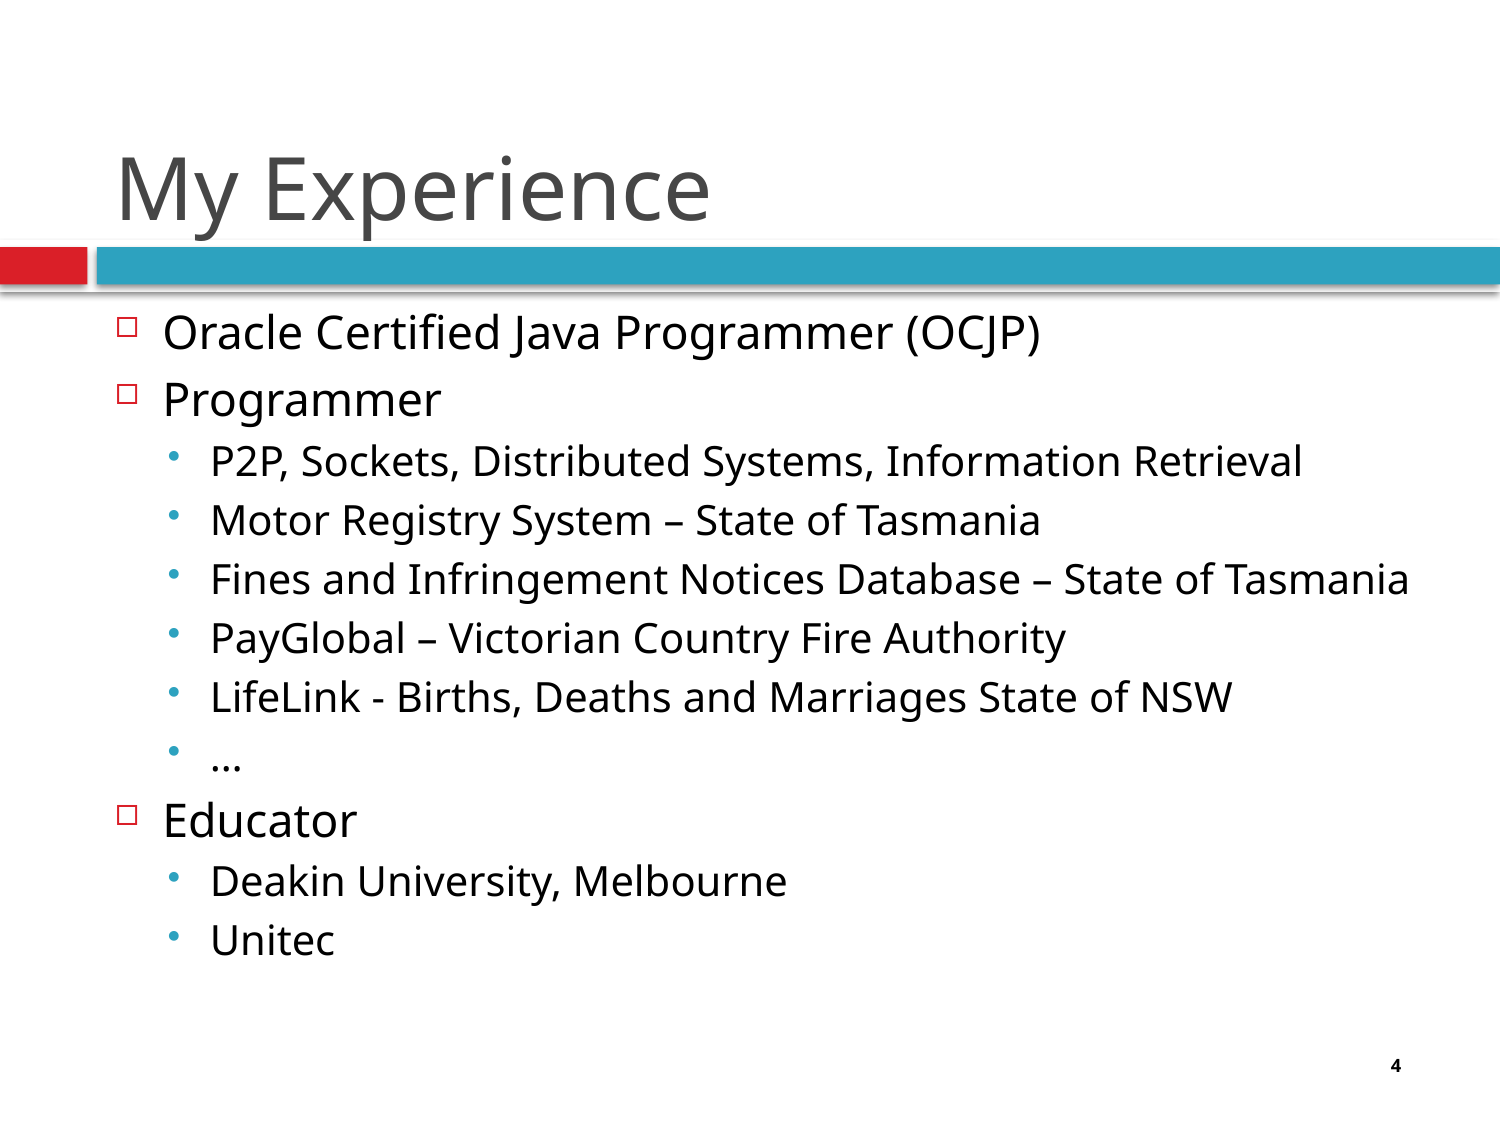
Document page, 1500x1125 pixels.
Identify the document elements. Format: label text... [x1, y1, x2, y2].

list Oracle Certified Java Programmer (OCJP) Programmer P2P, Sockets, Distributed Systems, Information Retrieval Motor Registry System – State of Tasmania Fines and Infringement Notices Database – State of Tasmania PayGlobal – Victorian Country Fire Authority LifeLink - Births, Deaths and Marriages State of NSW … Educator Deakin University, Melbourne Unitec [99, 295, 1438, 1013]
title My Experience [99, 25, 1438, 246]
